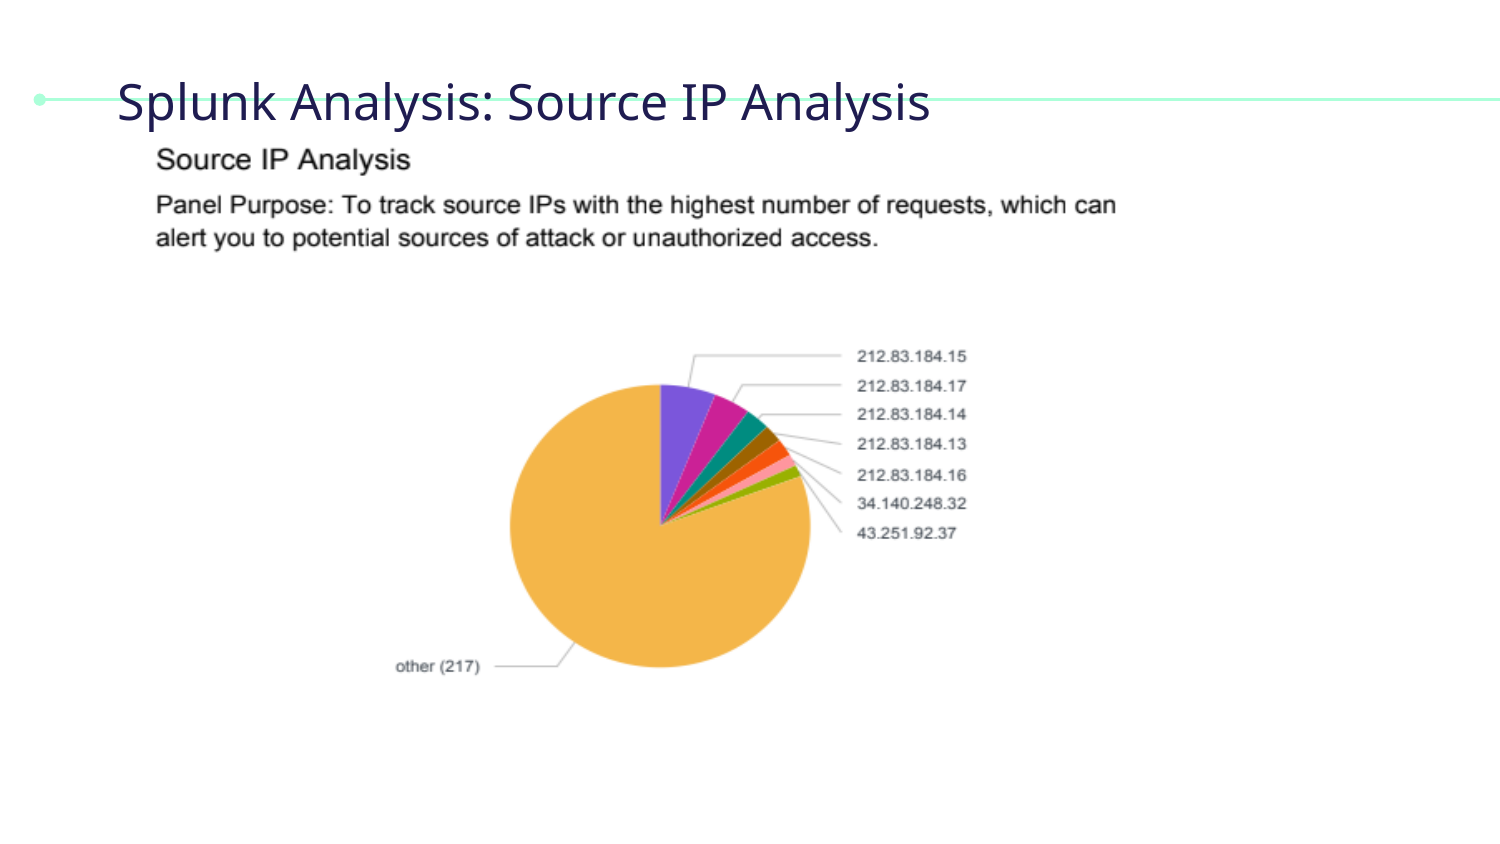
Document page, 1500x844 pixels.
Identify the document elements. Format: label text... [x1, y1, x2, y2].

picture [118, 143, 1250, 767]
title Splunk Analysis: Source IP Analysis [102, 55, 1101, 144]
